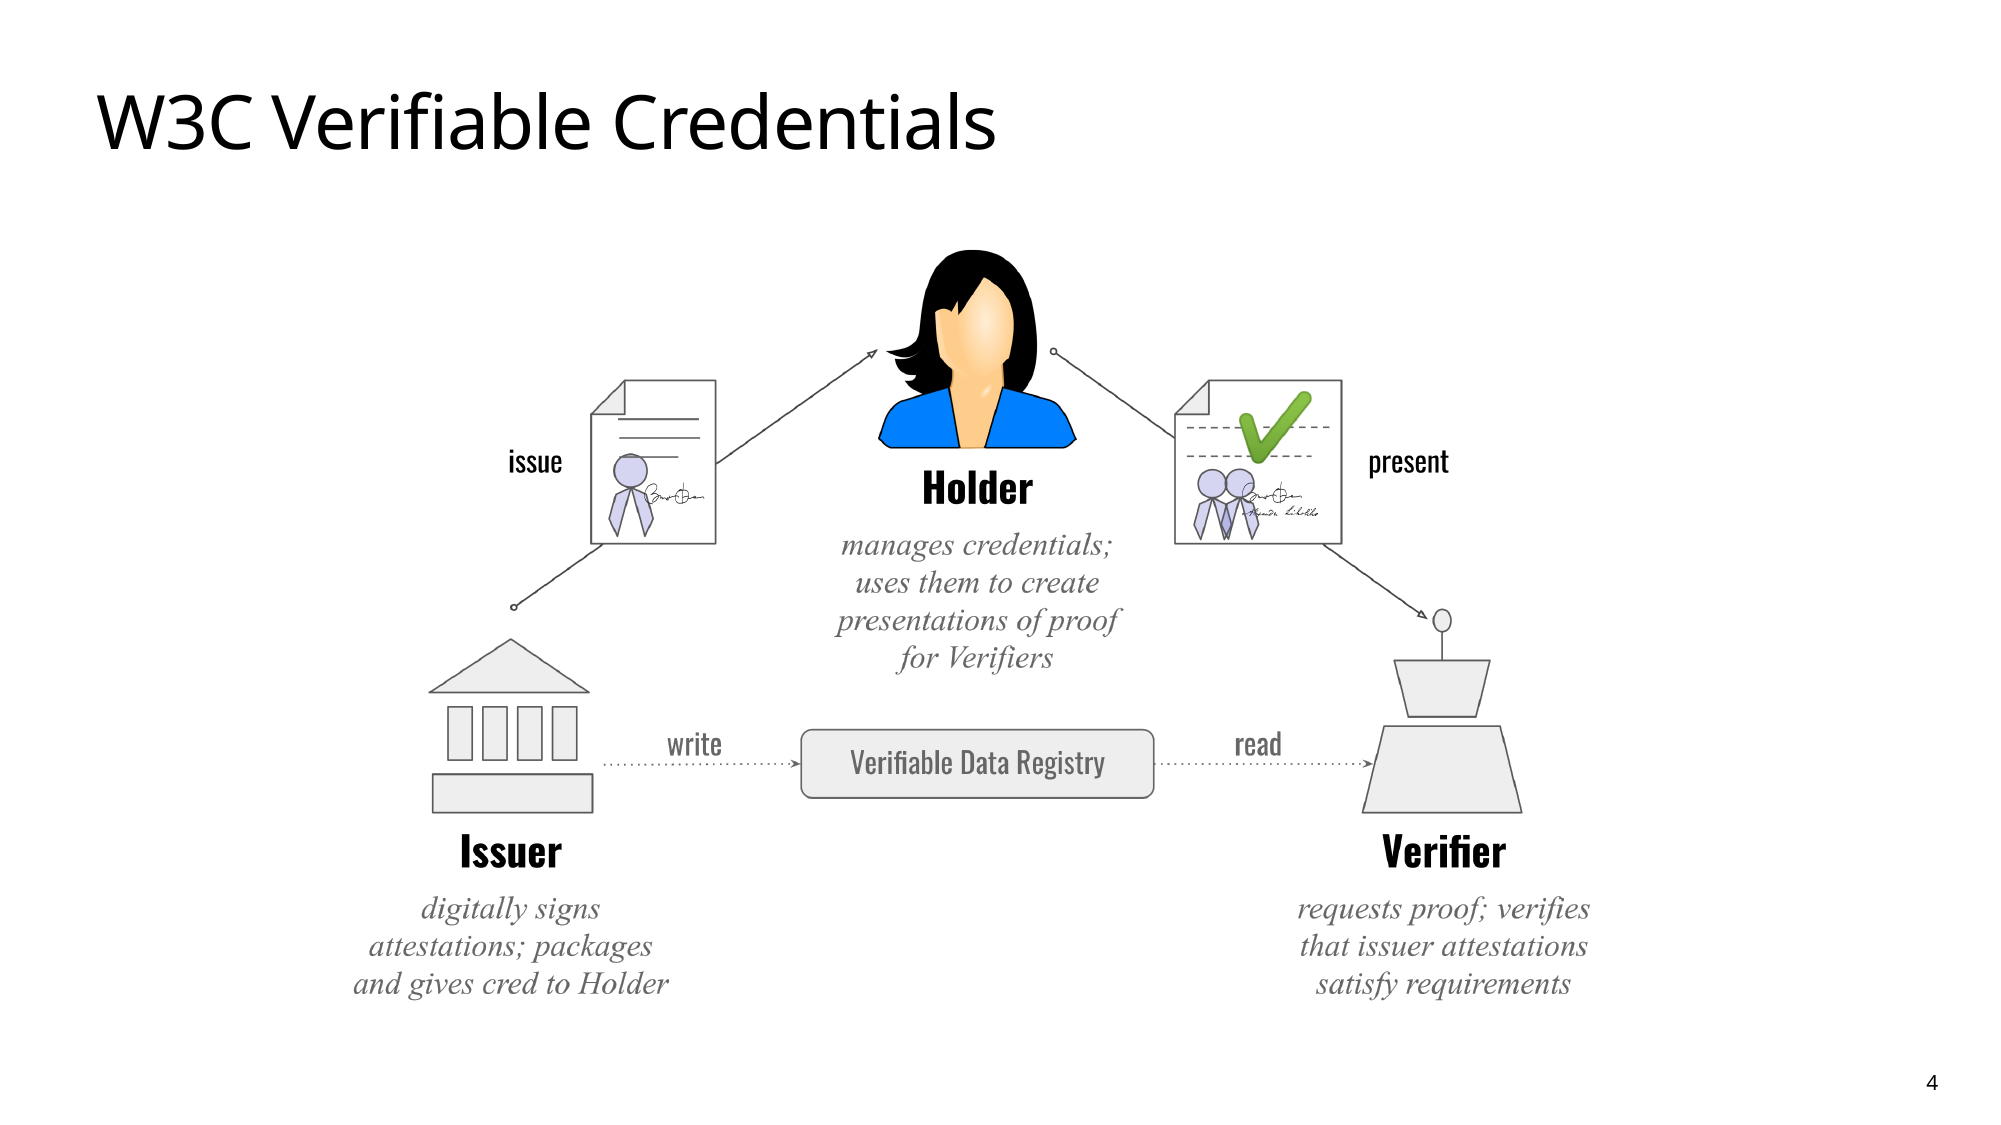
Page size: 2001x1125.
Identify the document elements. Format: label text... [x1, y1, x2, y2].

title W3C Verifiable Credentials [96, 75, 1904, 166]
slide_number 4 [1926, 1057, 1966, 1112]
picture [315, 236, 1653, 1072]
